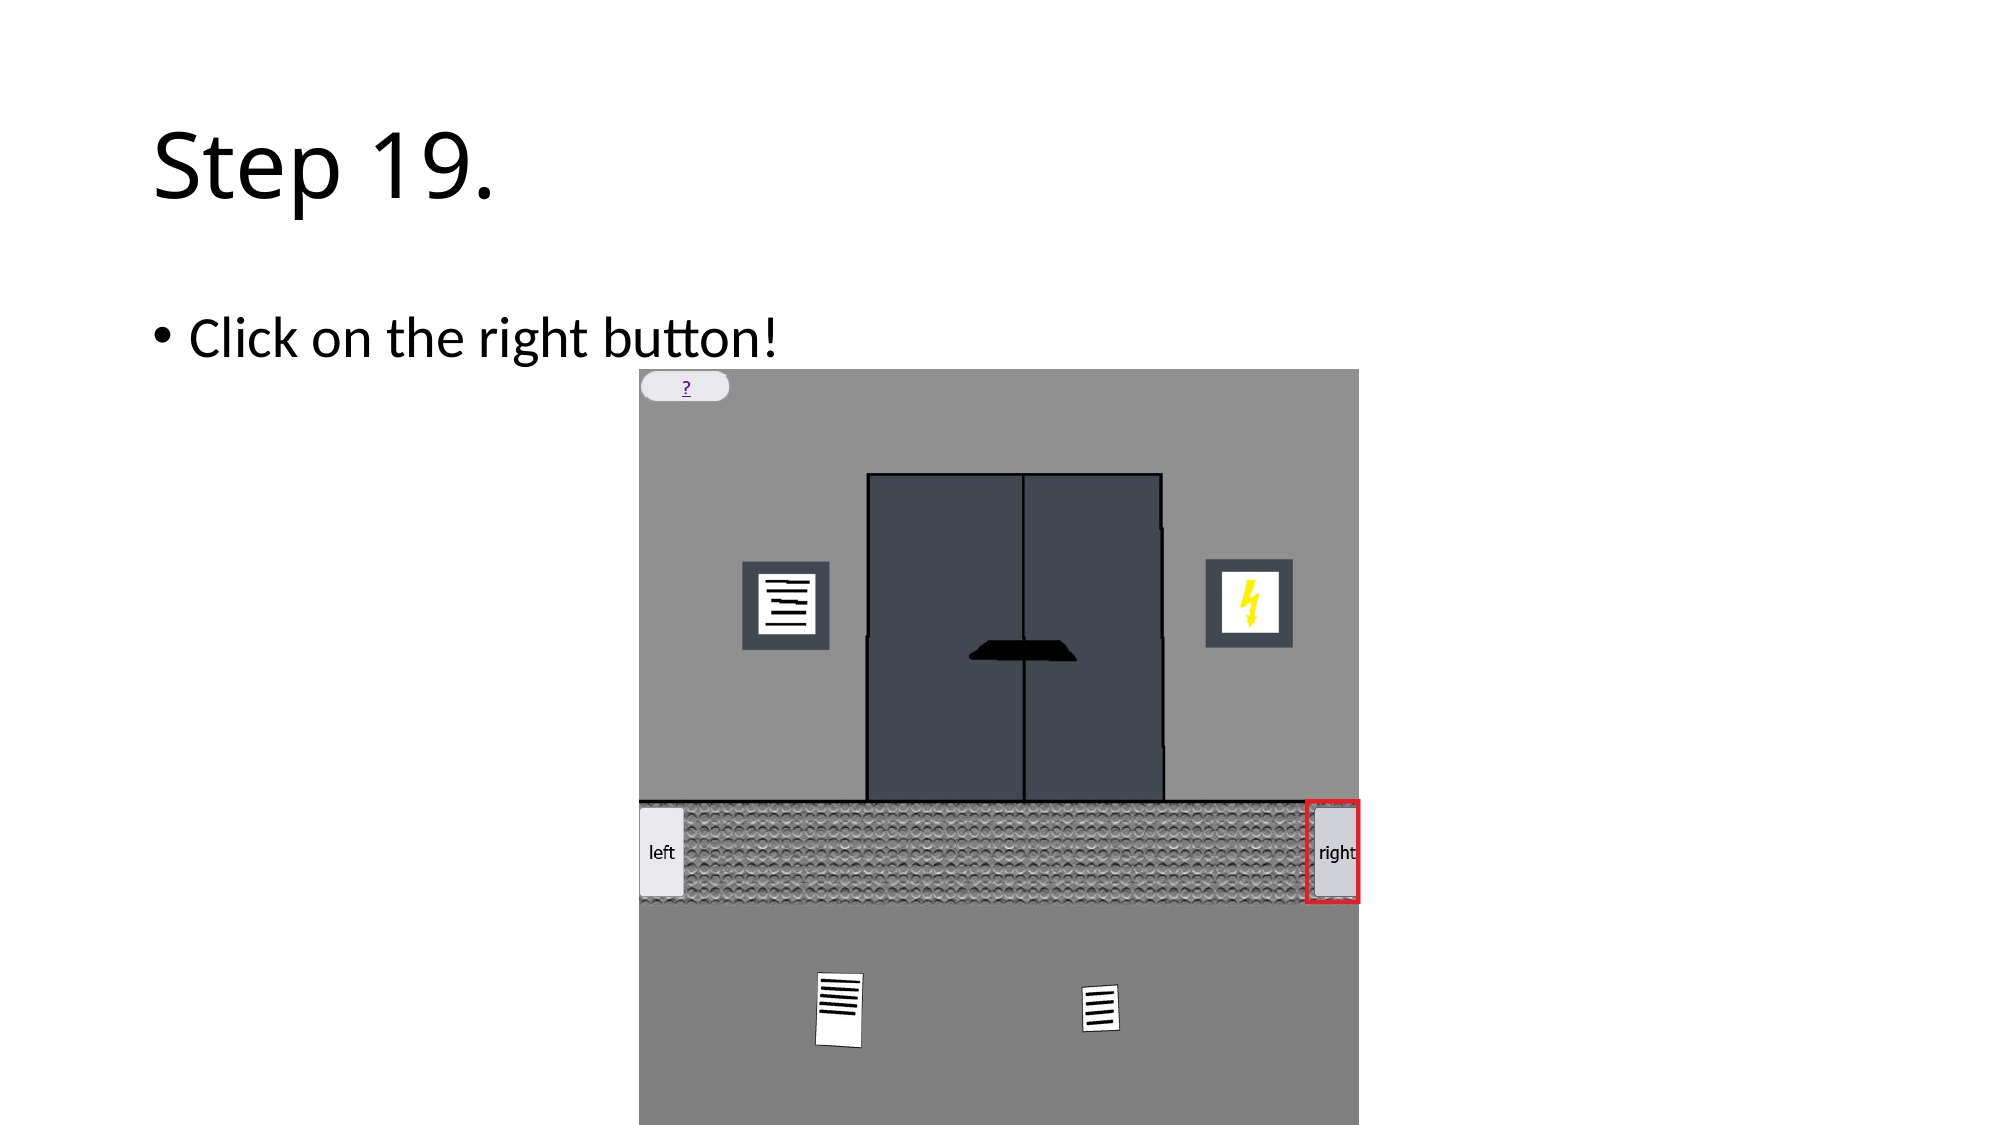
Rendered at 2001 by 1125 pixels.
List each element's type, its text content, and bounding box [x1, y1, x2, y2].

title Step 19. [137, 59, 1863, 278]
list Click on the right button! [137, 299, 1863, 1014]
picture [639, 366, 1361, 1125]
